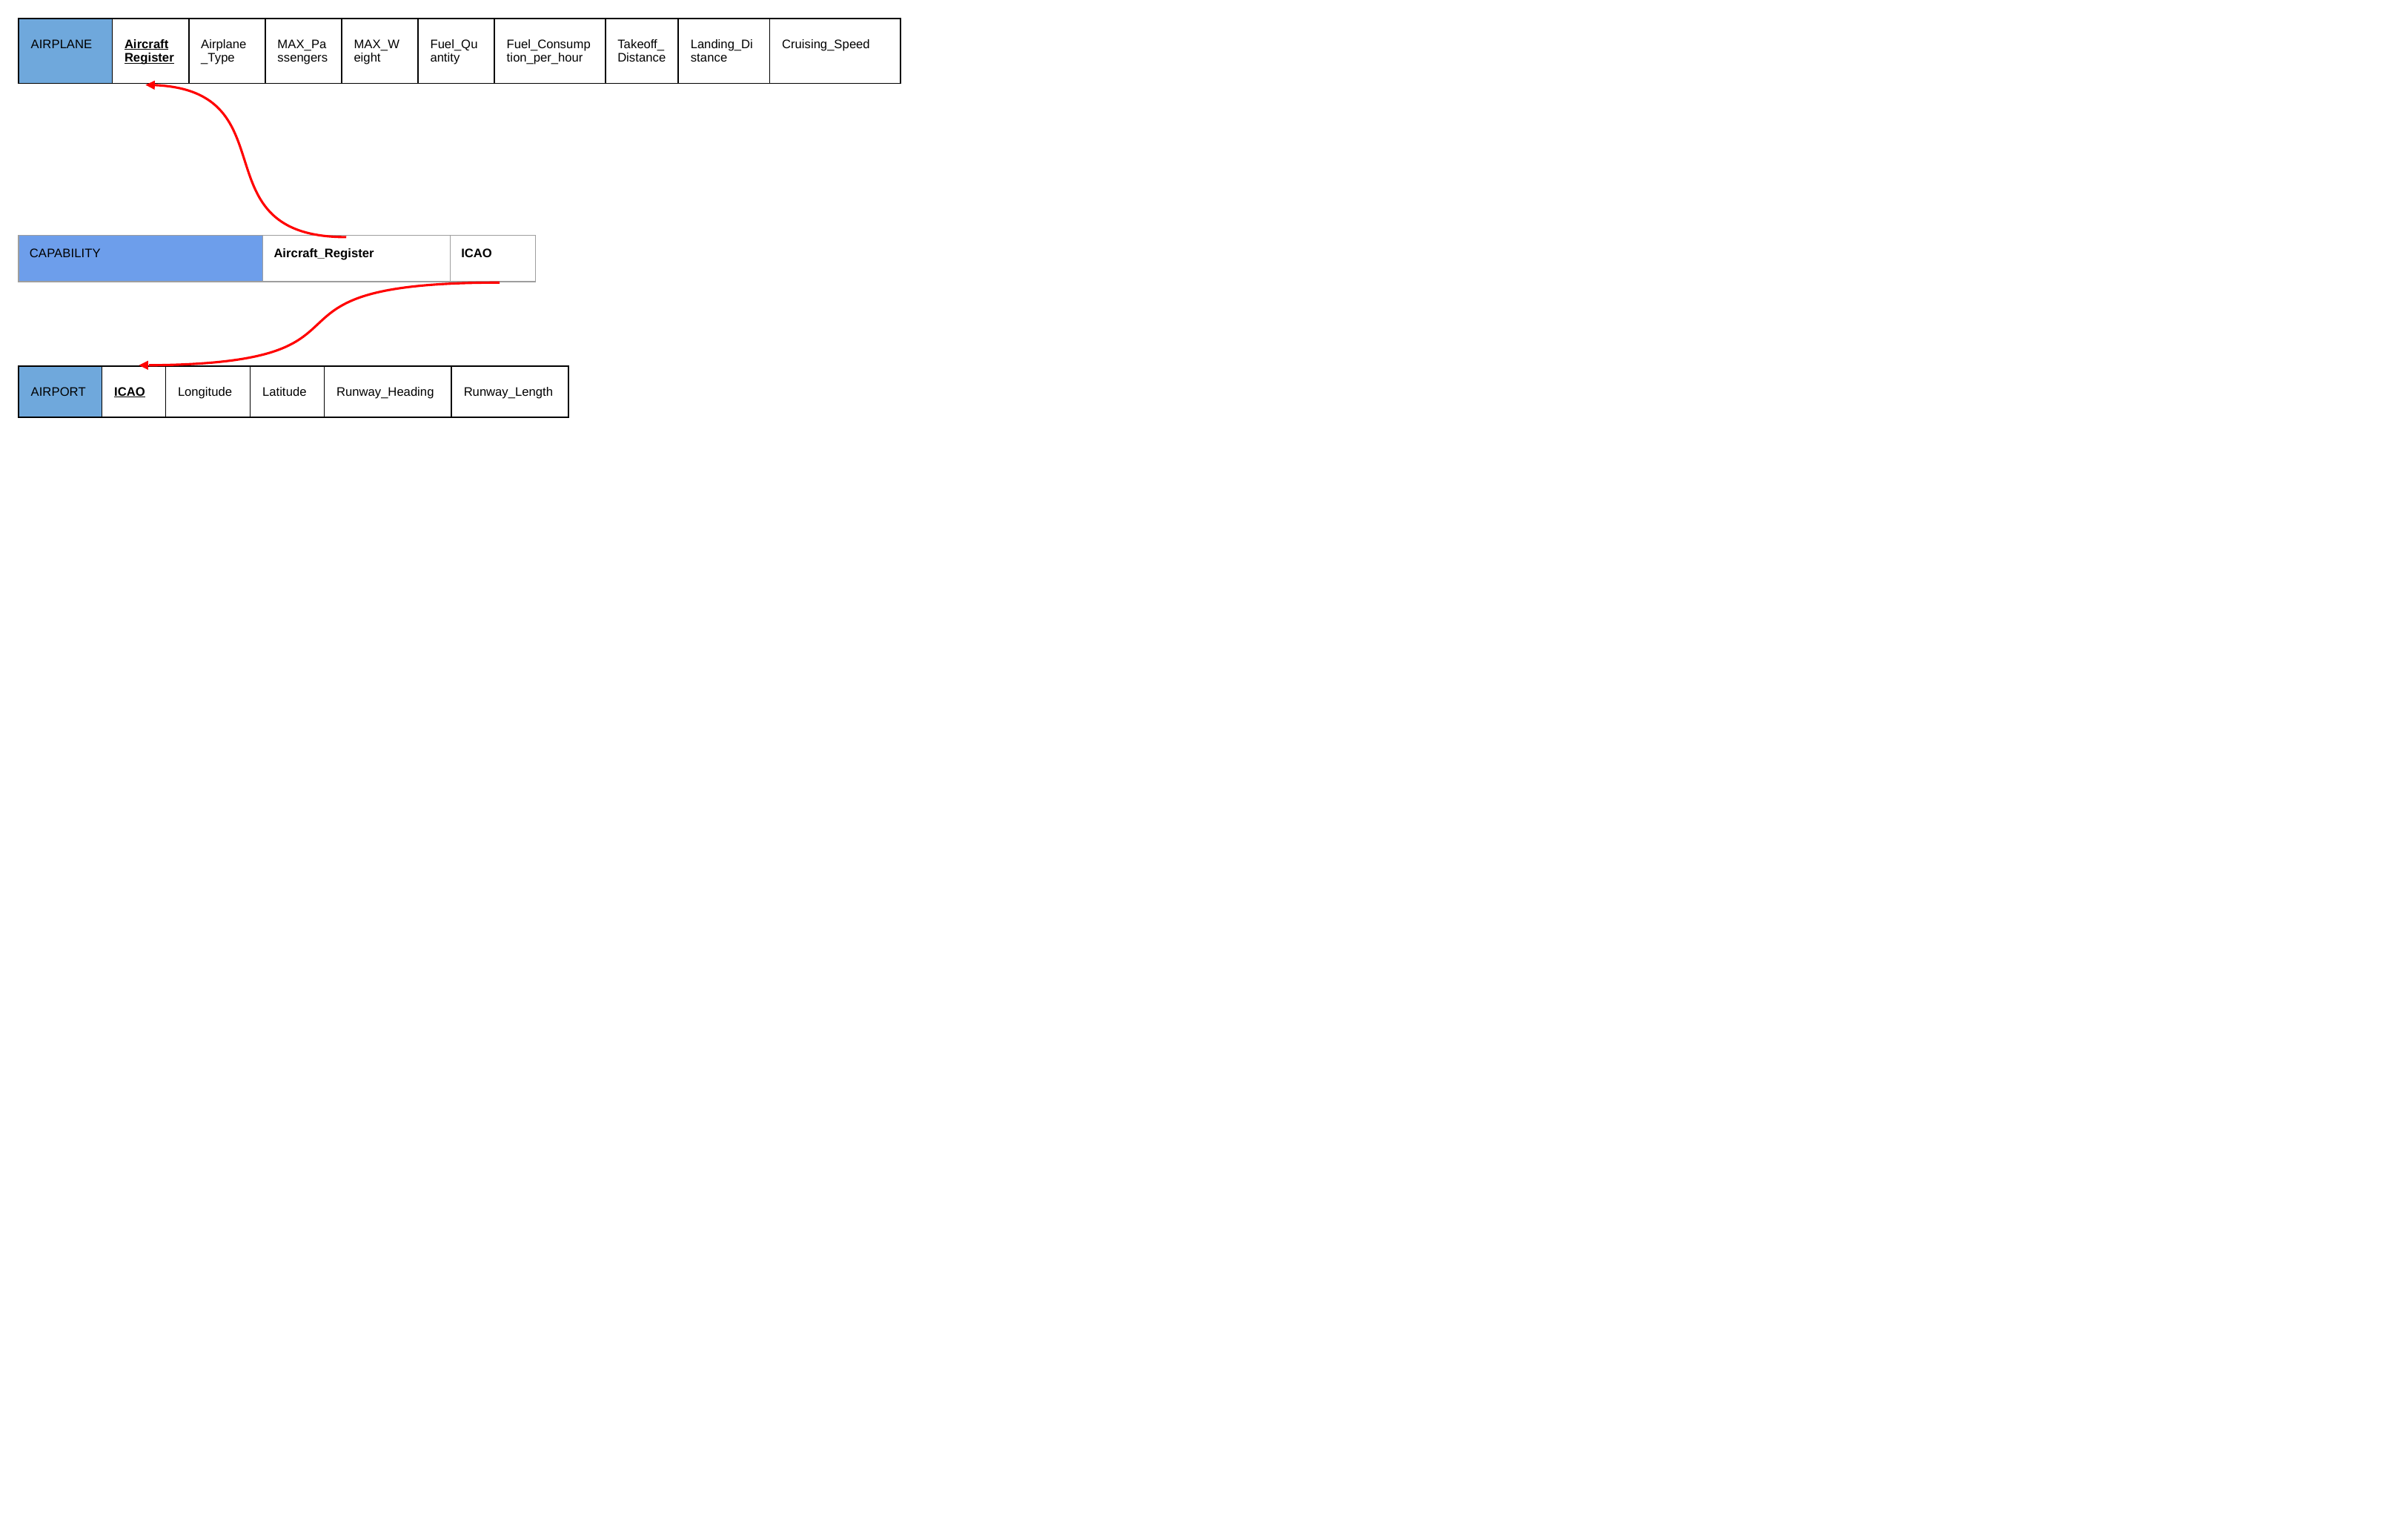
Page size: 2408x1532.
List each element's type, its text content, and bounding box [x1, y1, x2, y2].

table_header Landing_Distance [679, 19, 769, 83]
table_header ICAO [451, 236, 535, 281]
table_header Aircraft Register [113, 19, 188, 83]
table_header Fuel_Consumption_per_hour [495, 19, 605, 83]
table_header Latitude [251, 372, 324, 417]
table_header Aircraft_Register [263, 236, 450, 281]
table_header Fuel_Quantity [419, 19, 494, 83]
table_header Runway_Heading [325, 372, 451, 417]
table_header ICAO [102, 367, 165, 417]
table_header Cruising_Speed [770, 19, 900, 83]
table_header ΜΑΧ_Passengers [266, 19, 341, 83]
table_header AIRPLANE [19, 19, 112, 83]
table_header Longitude [166, 372, 250, 417]
table_header Takeoff_Distance [606, 19, 677, 83]
table_header CAPABILITY [19, 236, 262, 281]
table_header AIRPORT [19, 367, 102, 417]
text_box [145, 84, 347, 238]
table_header Airplane_Type [190, 19, 265, 83]
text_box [139, 282, 500, 366]
table_header Runway_Length [452, 367, 568, 417]
table_header MAX_Weight [342, 19, 417, 83]
